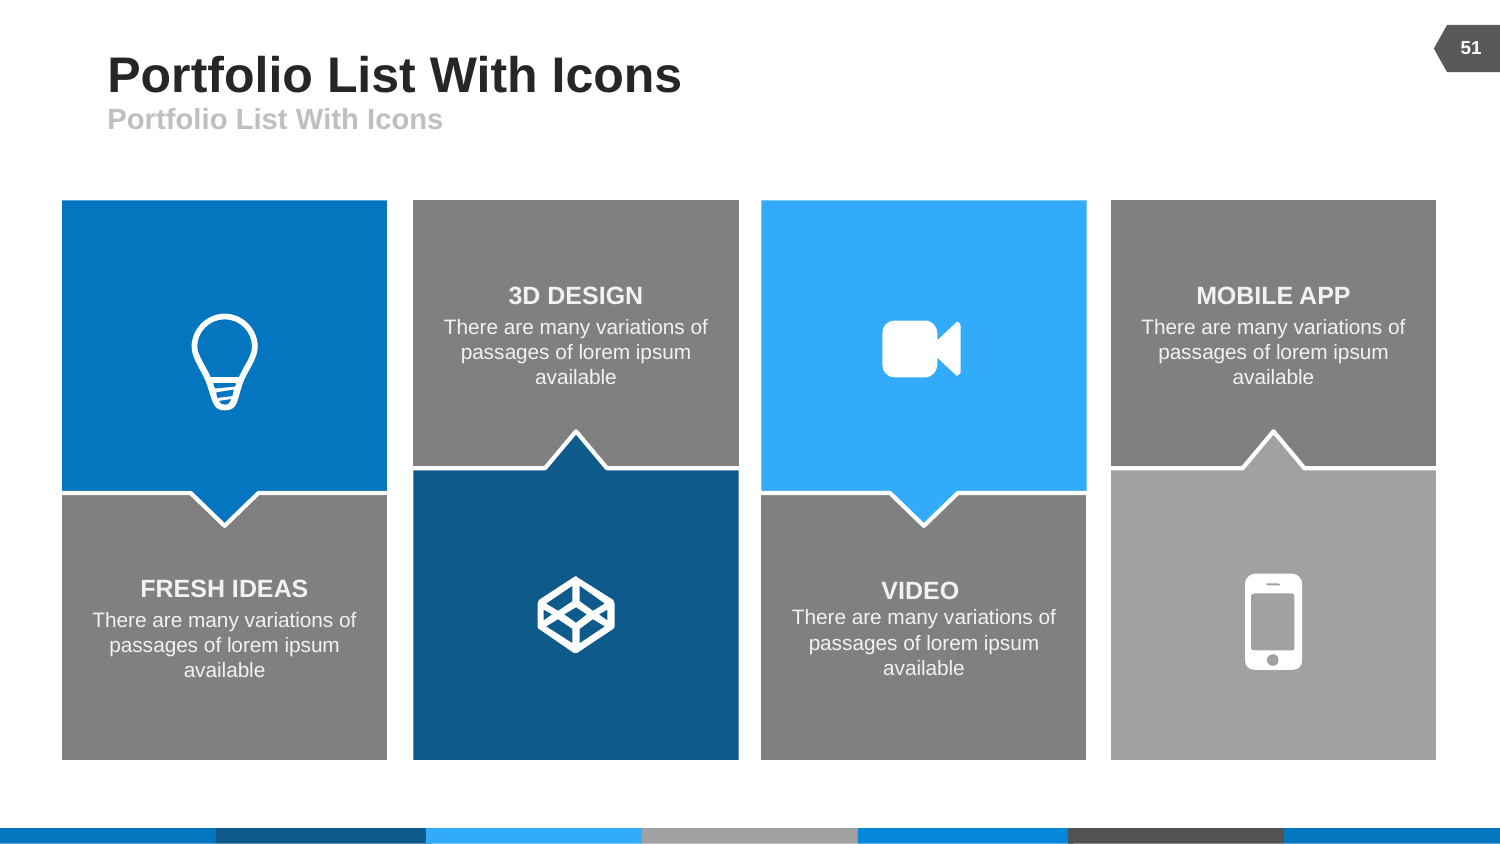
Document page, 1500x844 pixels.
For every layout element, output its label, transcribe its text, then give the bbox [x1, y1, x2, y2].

text_box [409, 429, 743, 765]
text_box 3D DESIGN There are many variations of passages of lorem ipsum available [409, 196, 743, 466]
title Portfolio List With Icons [107, 43, 1033, 102]
text_box [1245, 573, 1303, 670]
list Portfolio List With Icons [107, 101, 783, 135]
text_box [1106, 429, 1441, 765]
text_box [537, 576, 615, 653]
text_box [757, 196, 1091, 528]
text_box [882, 320, 961, 378]
text_box [57, 196, 392, 528]
text_box FRESH IDEAS There are many variations of passages of lorem ipsum available [58, 495, 391, 764]
text_box VIDEO There are many variations of passages of lorem ipsum available [757, 495, 1091, 764]
slide_number 51 [1439, 24, 1500, 70]
text_box [191, 313, 258, 411]
text_box MOBILE APP There are many variations of passages of lorem ipsum available [1107, 196, 1440, 466]
